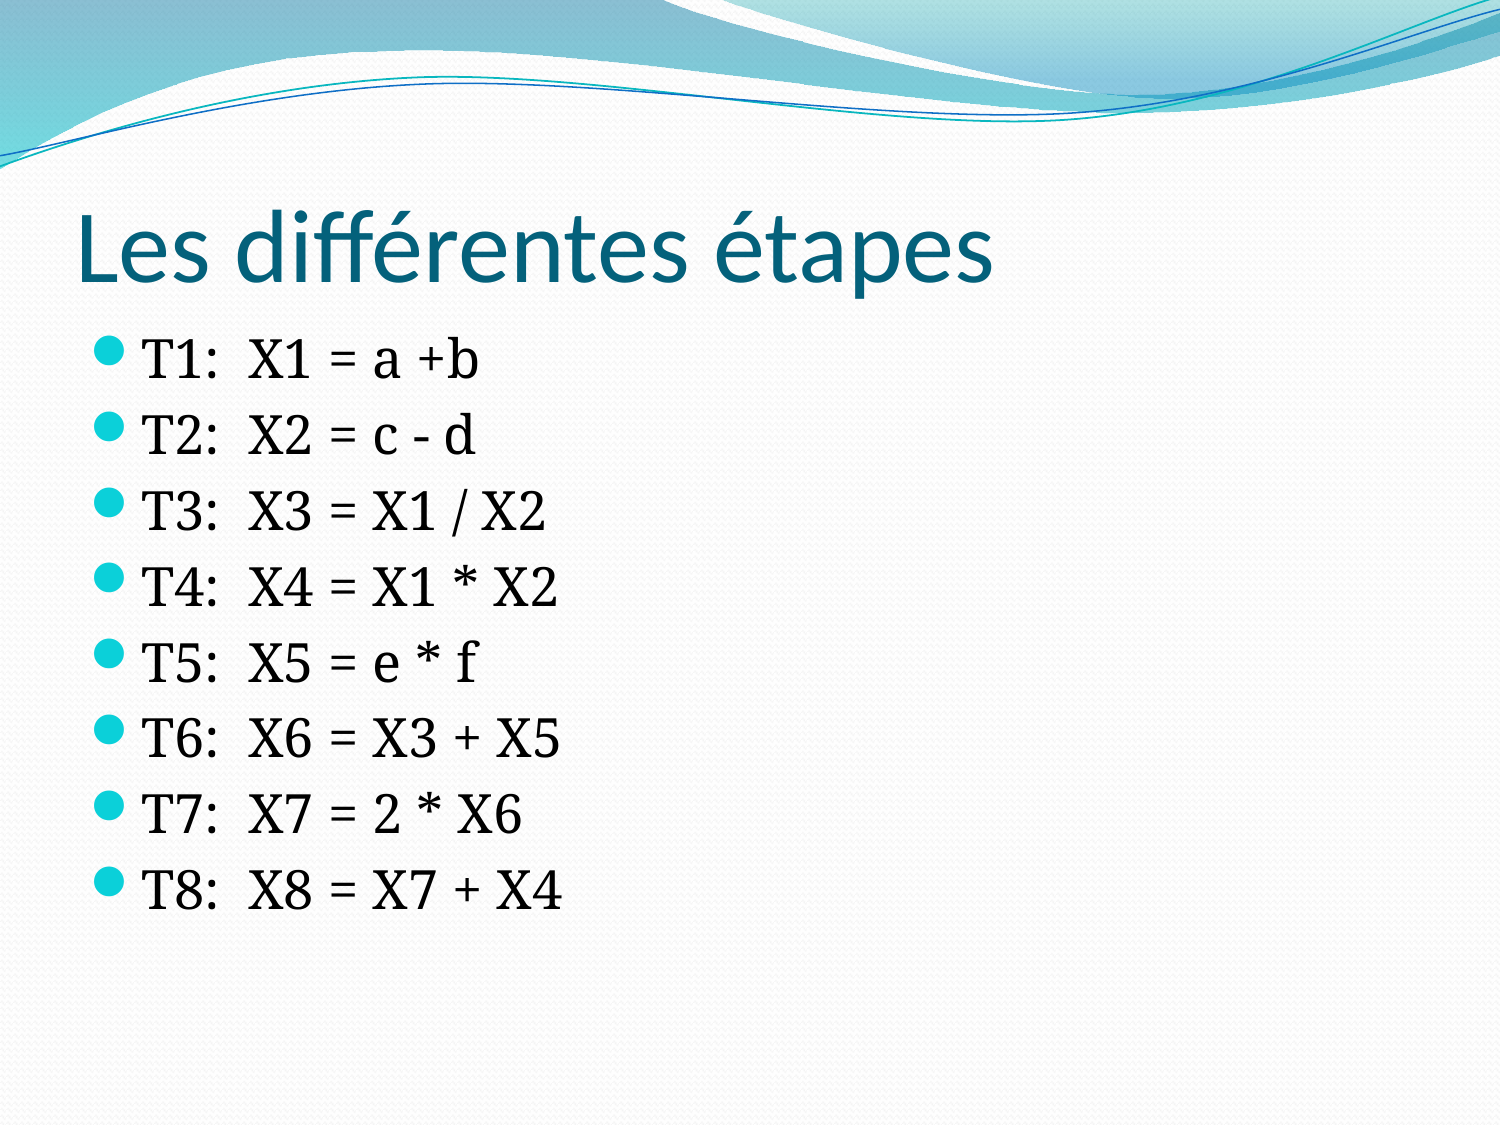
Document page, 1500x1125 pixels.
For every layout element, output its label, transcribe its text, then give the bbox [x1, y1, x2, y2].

title Les différentes étapes [75, 115, 1425, 303]
list T1: X1 = a +b T2: X2 = c - d T3: X3 = X1 / X2 T4: X4 = X1 * X2 T5: X5 = e * f T6: X6 = X3 + X5 T7: X7 = 2 * X6 T8: X8 = X7 + X4 [75, 317, 1425, 1038]
